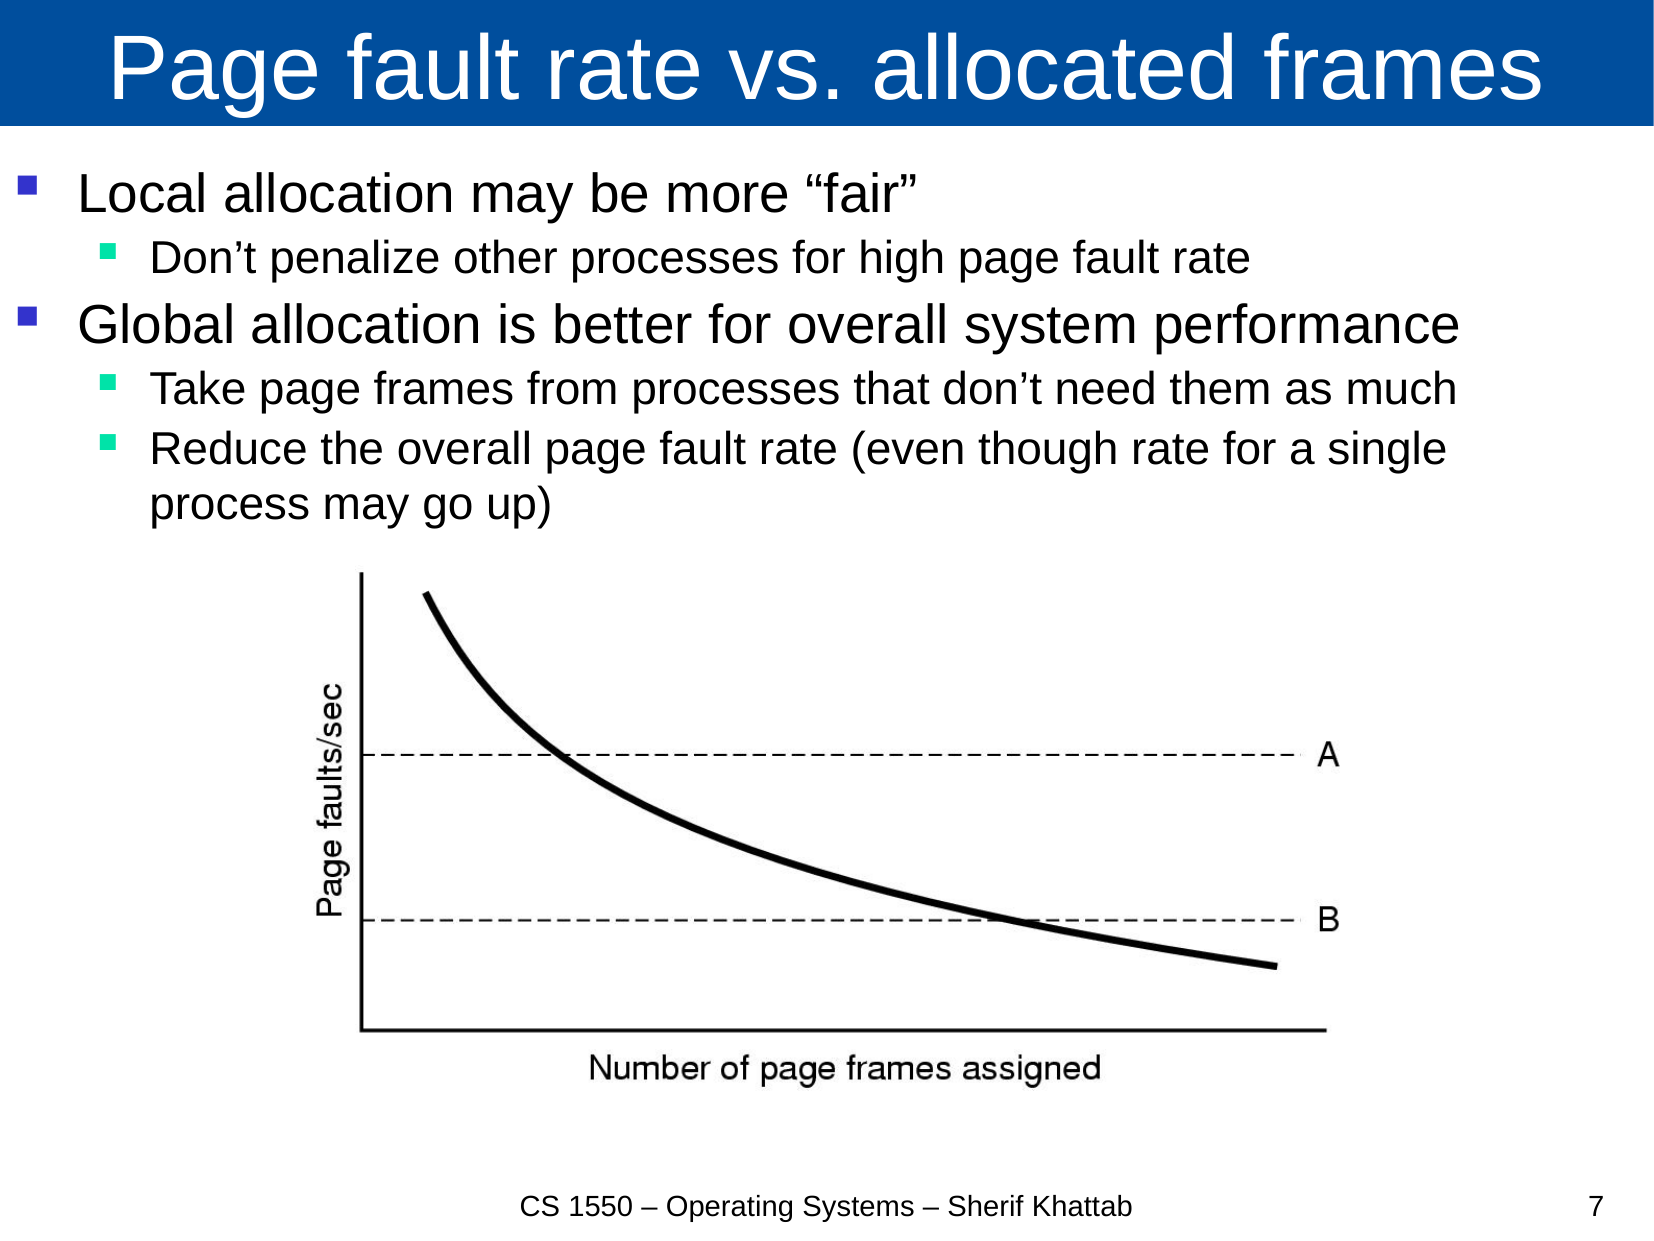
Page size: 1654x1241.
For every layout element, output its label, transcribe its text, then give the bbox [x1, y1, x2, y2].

slide_number 7 [1550, 1185, 1620, 1230]
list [305, 565, 1348, 1091]
title Page fault rate vs. allocated frames [0, 0, 1654, 126]
footer CS 1550 – Operating Systems – Sherif Khattab [337, 1185, 1316, 1230]
list Local allocation may be more “fair” Don’t penalize other processes for high page fault rate Global allocation is better for overall system performance Take page frames from processes that don’t need them as much Reduce the overall page fault rate (even though rate for a single process may go up) [0, 149, 1588, 696]
